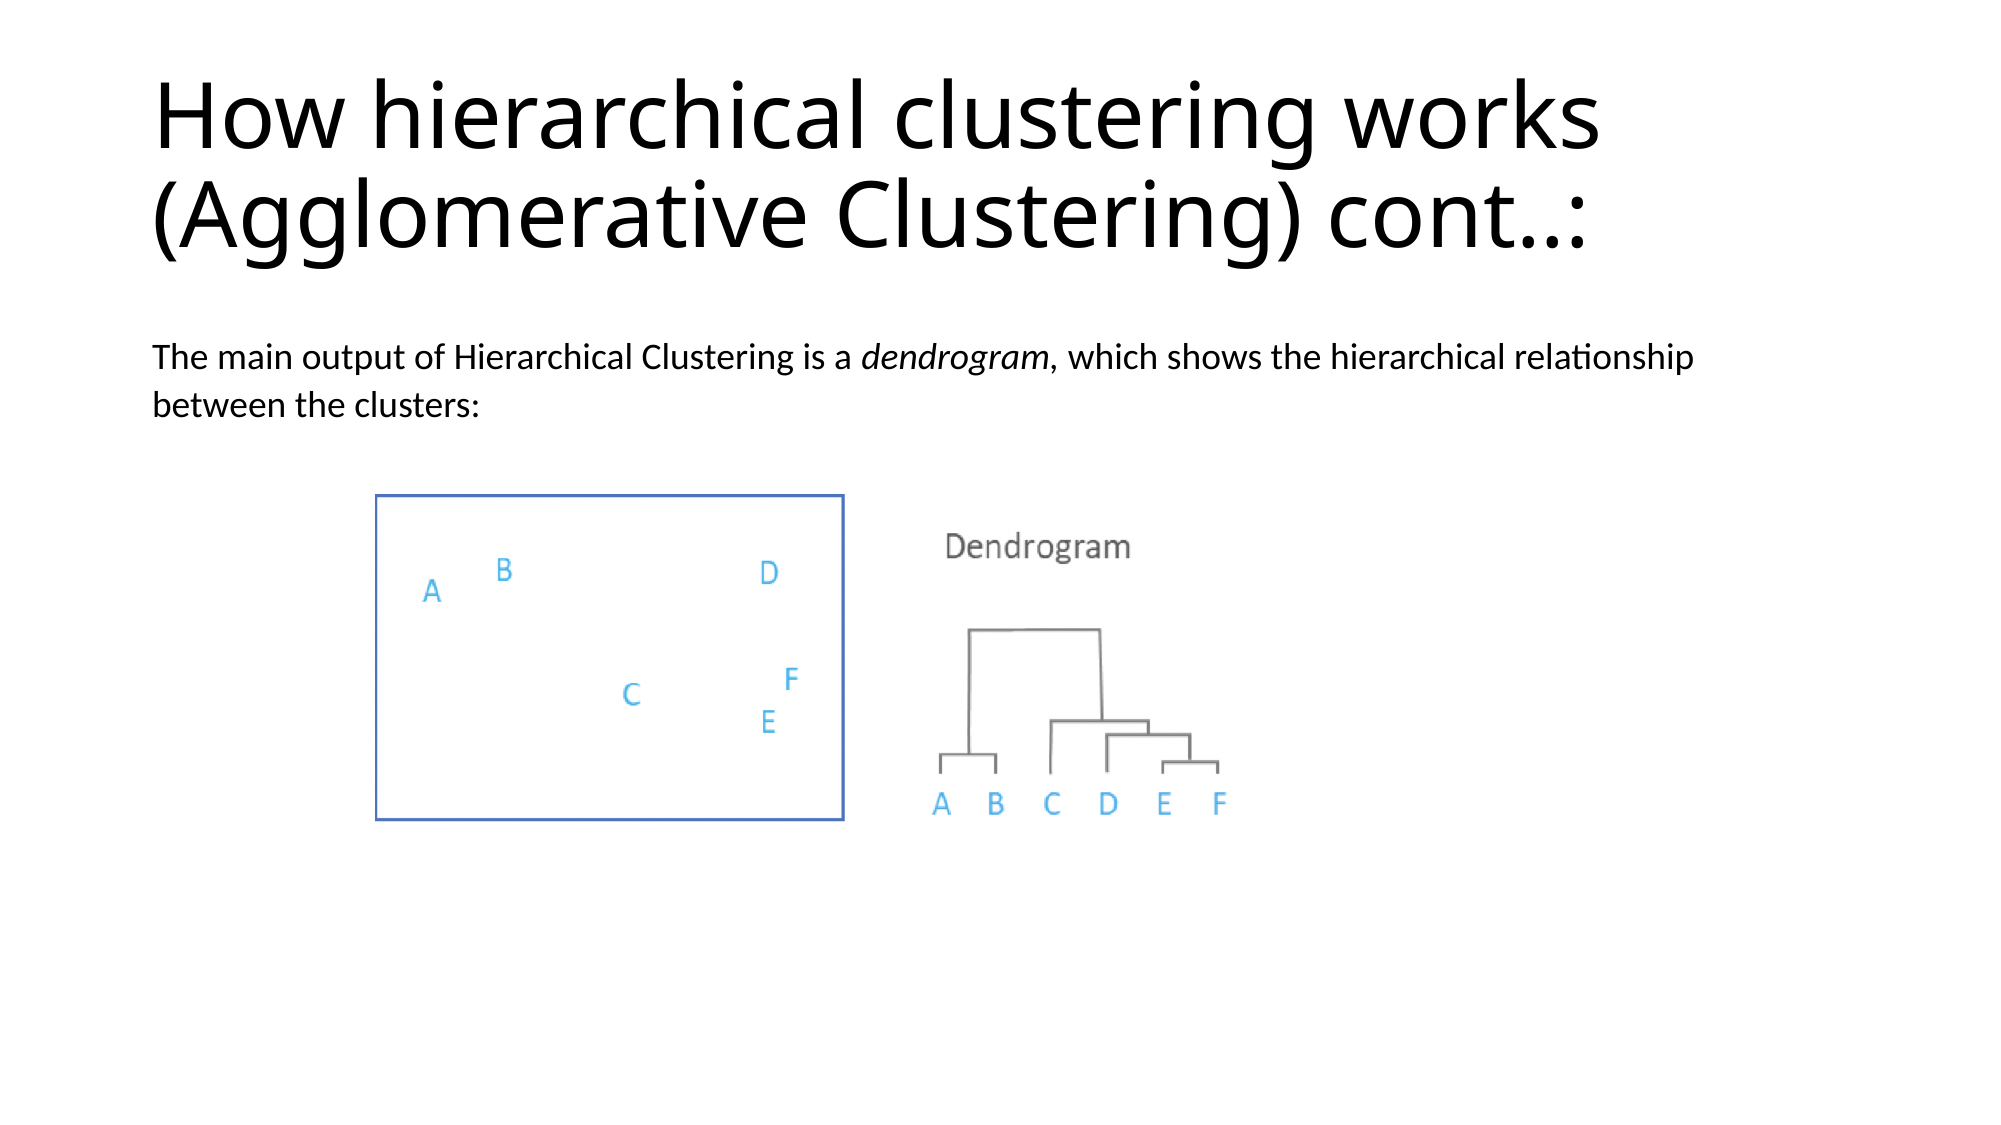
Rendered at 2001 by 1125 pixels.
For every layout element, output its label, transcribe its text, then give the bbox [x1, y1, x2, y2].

picture [356, 475, 1243, 852]
text_box The main output of Hierarchical Clustering is a dendrogram, which shows the hierarchical relationship between the clusters: [137, 321, 1843, 433]
title How hierarchical clustering works (Agglomerative Clustering) cont..: [137, 59, 1863, 278]
